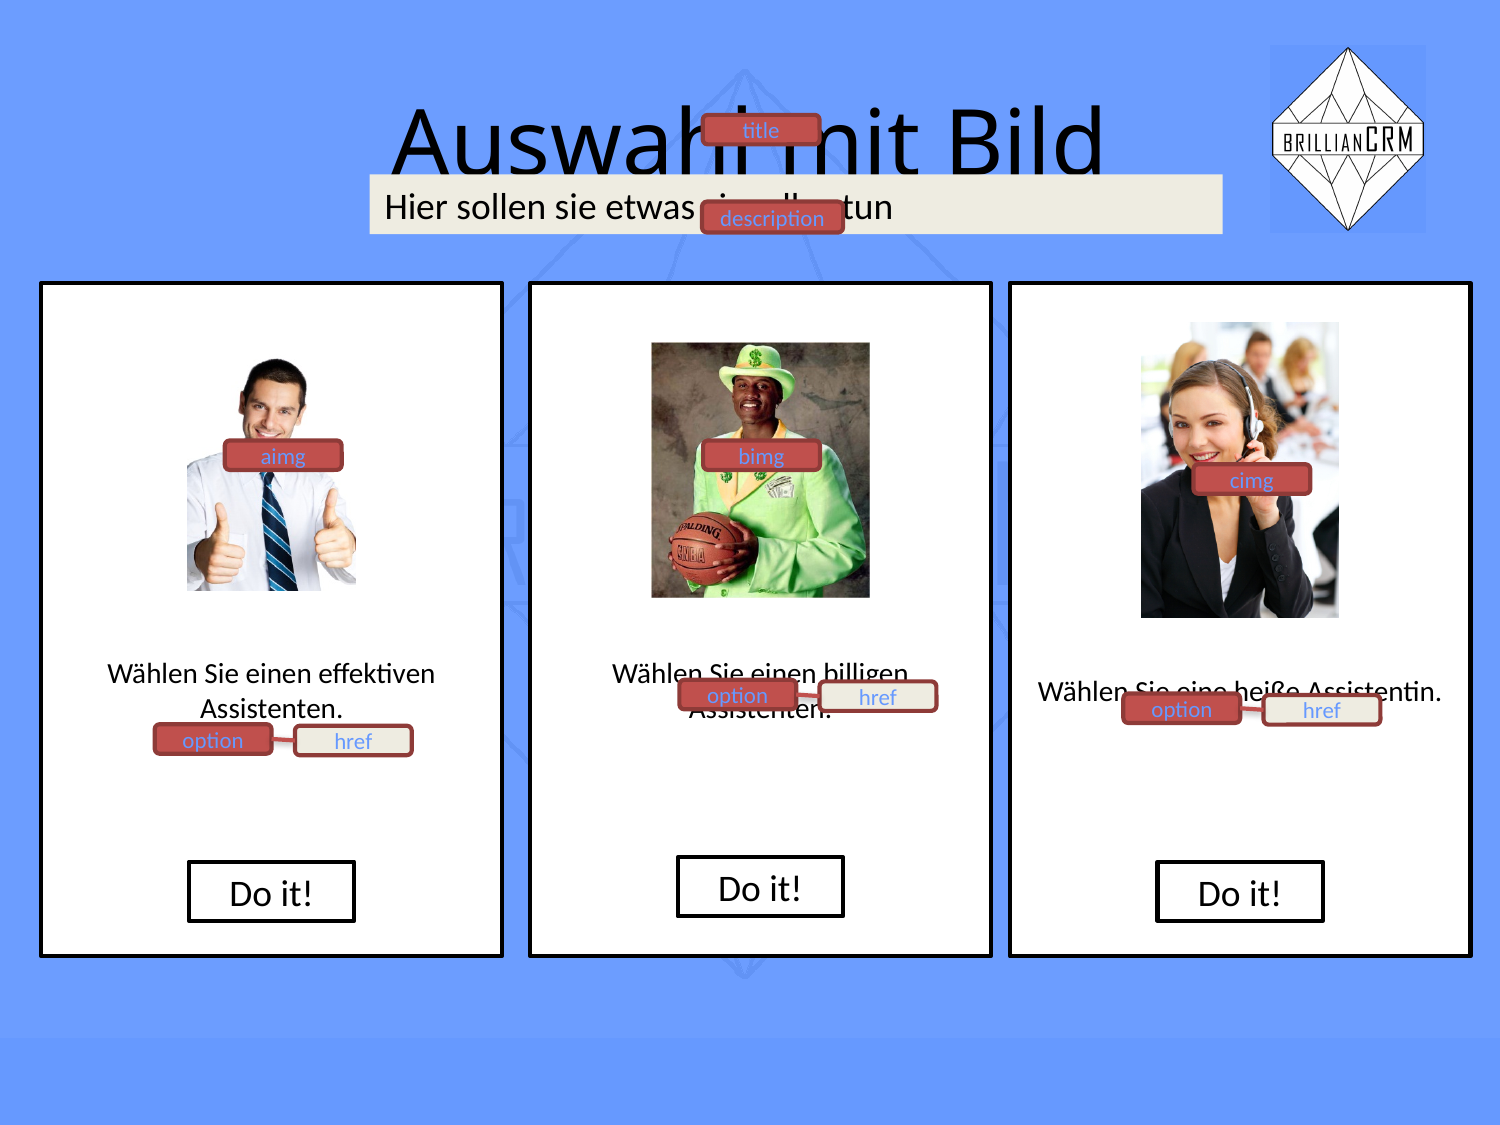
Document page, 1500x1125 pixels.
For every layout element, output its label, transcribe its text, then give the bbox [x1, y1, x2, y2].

title Auswahl mit Bild [75, 45, 1425, 233]
text_box description [699, 199, 846, 235]
picture [1141, 321, 1340, 619]
text_box href [1261, 692, 1383, 727]
text_box Wählen Sie eine heiße Assistentin. [1008, 281, 1473, 958]
text_box href [292, 723, 414, 758]
text_box title [700, 112, 822, 147]
picture [186, 348, 357, 592]
text_box Do it! [1155, 860, 1325, 923]
text_box Hier sollen sie etwas sinvolles tun [369, 174, 1223, 235]
text_box Do it! [187, 860, 356, 923]
text_box href [817, 679, 939, 714]
text_box option [677, 677, 799, 712]
text_box Wählen Sie einen effektiven Assistenten. [39, 281, 504, 958]
text_box Do it! [676, 855, 845, 918]
picture [650, 341, 870, 599]
text_box option [1121, 691, 1243, 726]
text_box option [152, 722, 274, 756]
text_box Wählen Sie einen billigen Assistenten. [528, 281, 993, 958]
